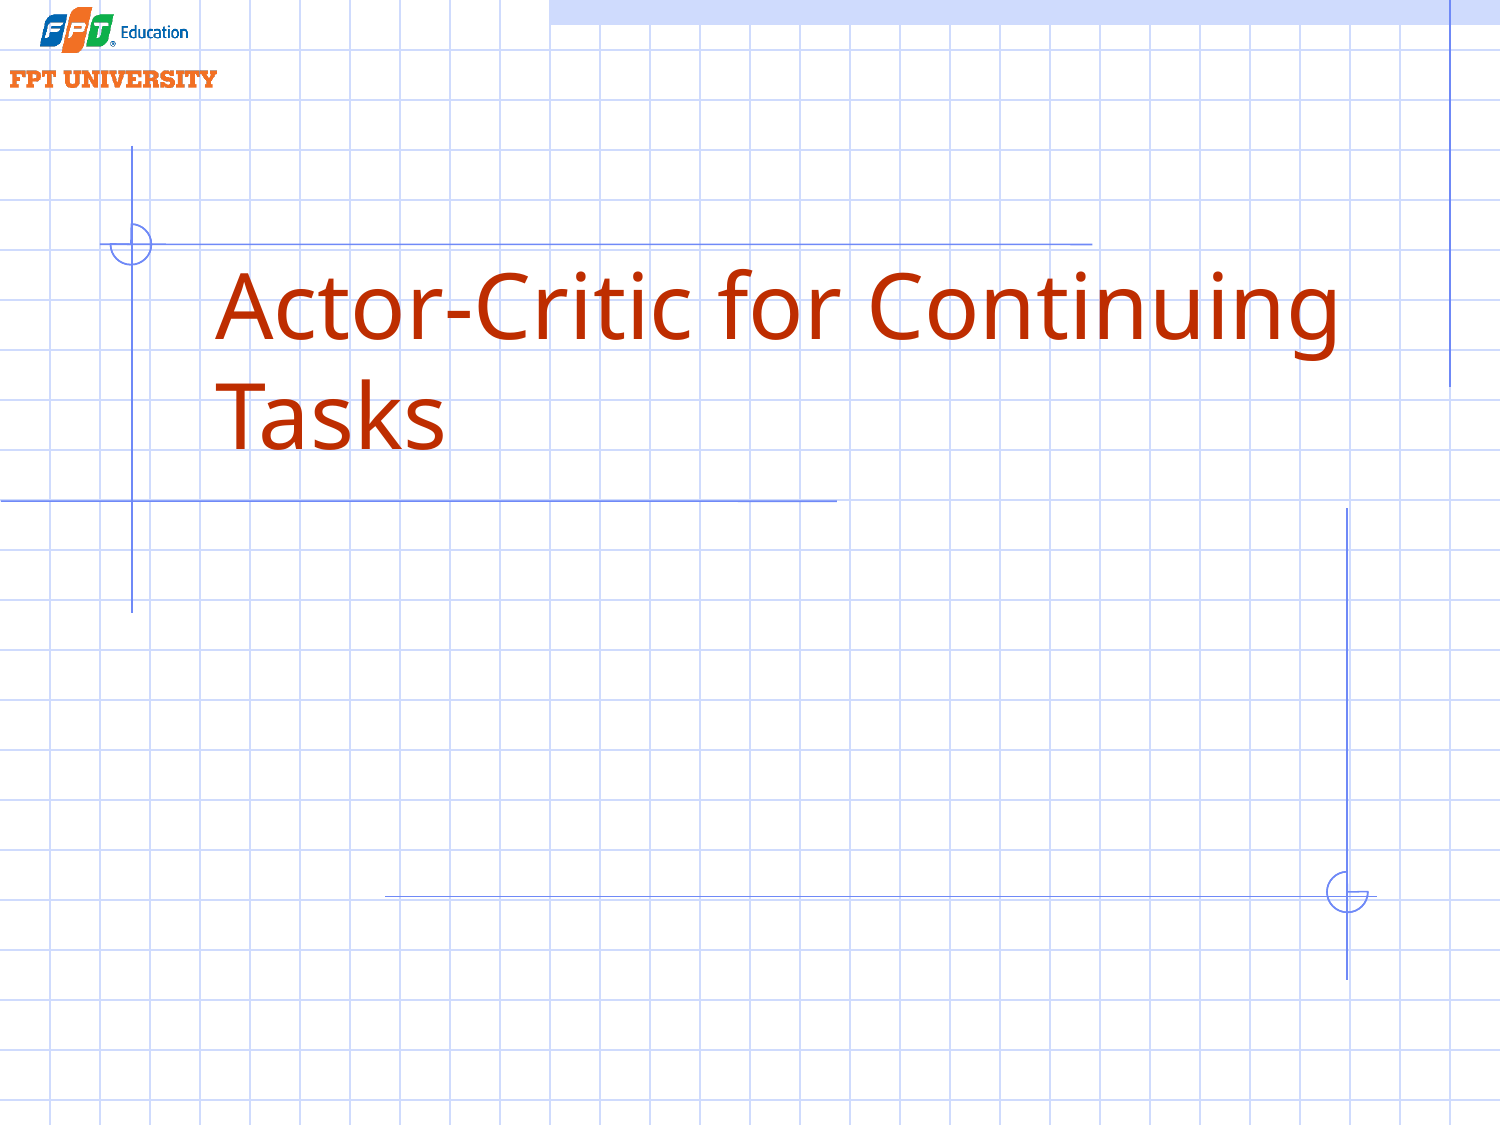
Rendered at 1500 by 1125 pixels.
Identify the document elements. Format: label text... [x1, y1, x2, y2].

picture [10, 6, 217, 88]
title Actor-Critic for Continuing Tasks [200, 287, 1475, 475]
